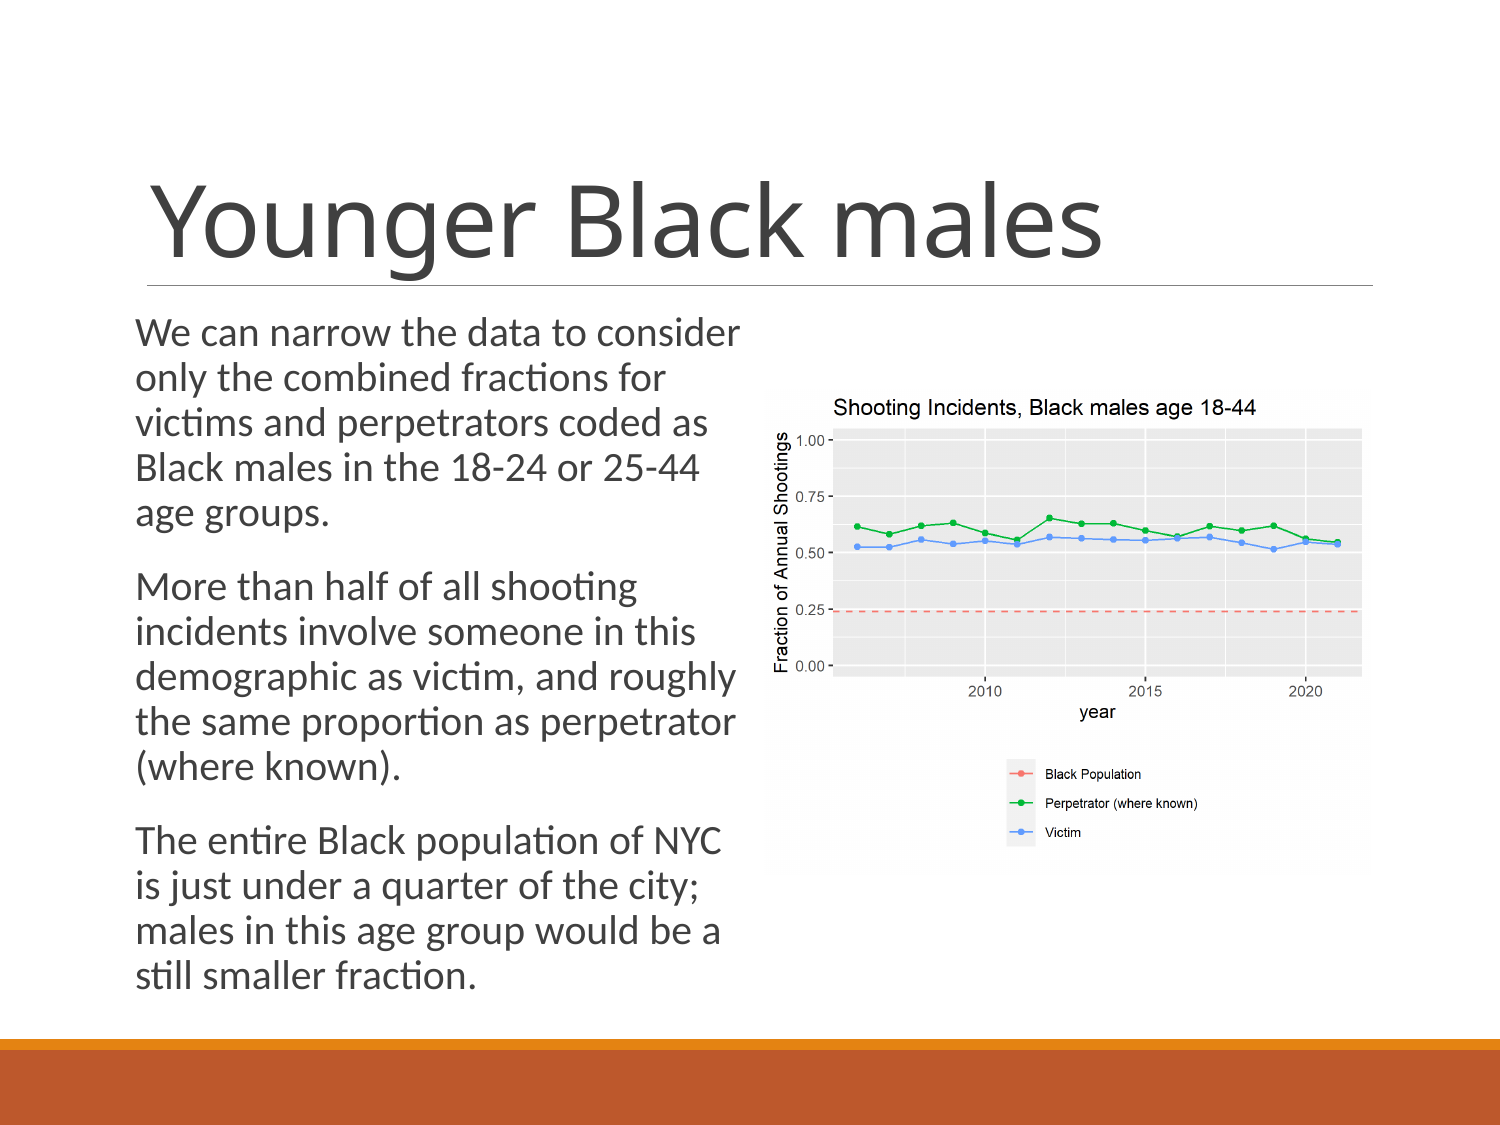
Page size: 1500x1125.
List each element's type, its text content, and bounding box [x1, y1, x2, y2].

picture [763, 388, 1372, 876]
title Younger Black males [135, 47, 1373, 285]
list We can narrow the data to consider only the combined fractions for victims and perpetrators coded as Black males in the 18-24 or 25-44 age groups. More than half of all shooting incidents involve someone in this demographic as victim, and roughly the same proportion as perpetrator (where known). The entire Black population of NYC is just under a quarter of the city; males in this age group would be a still smaller fraction. [135, 302, 743, 963]
